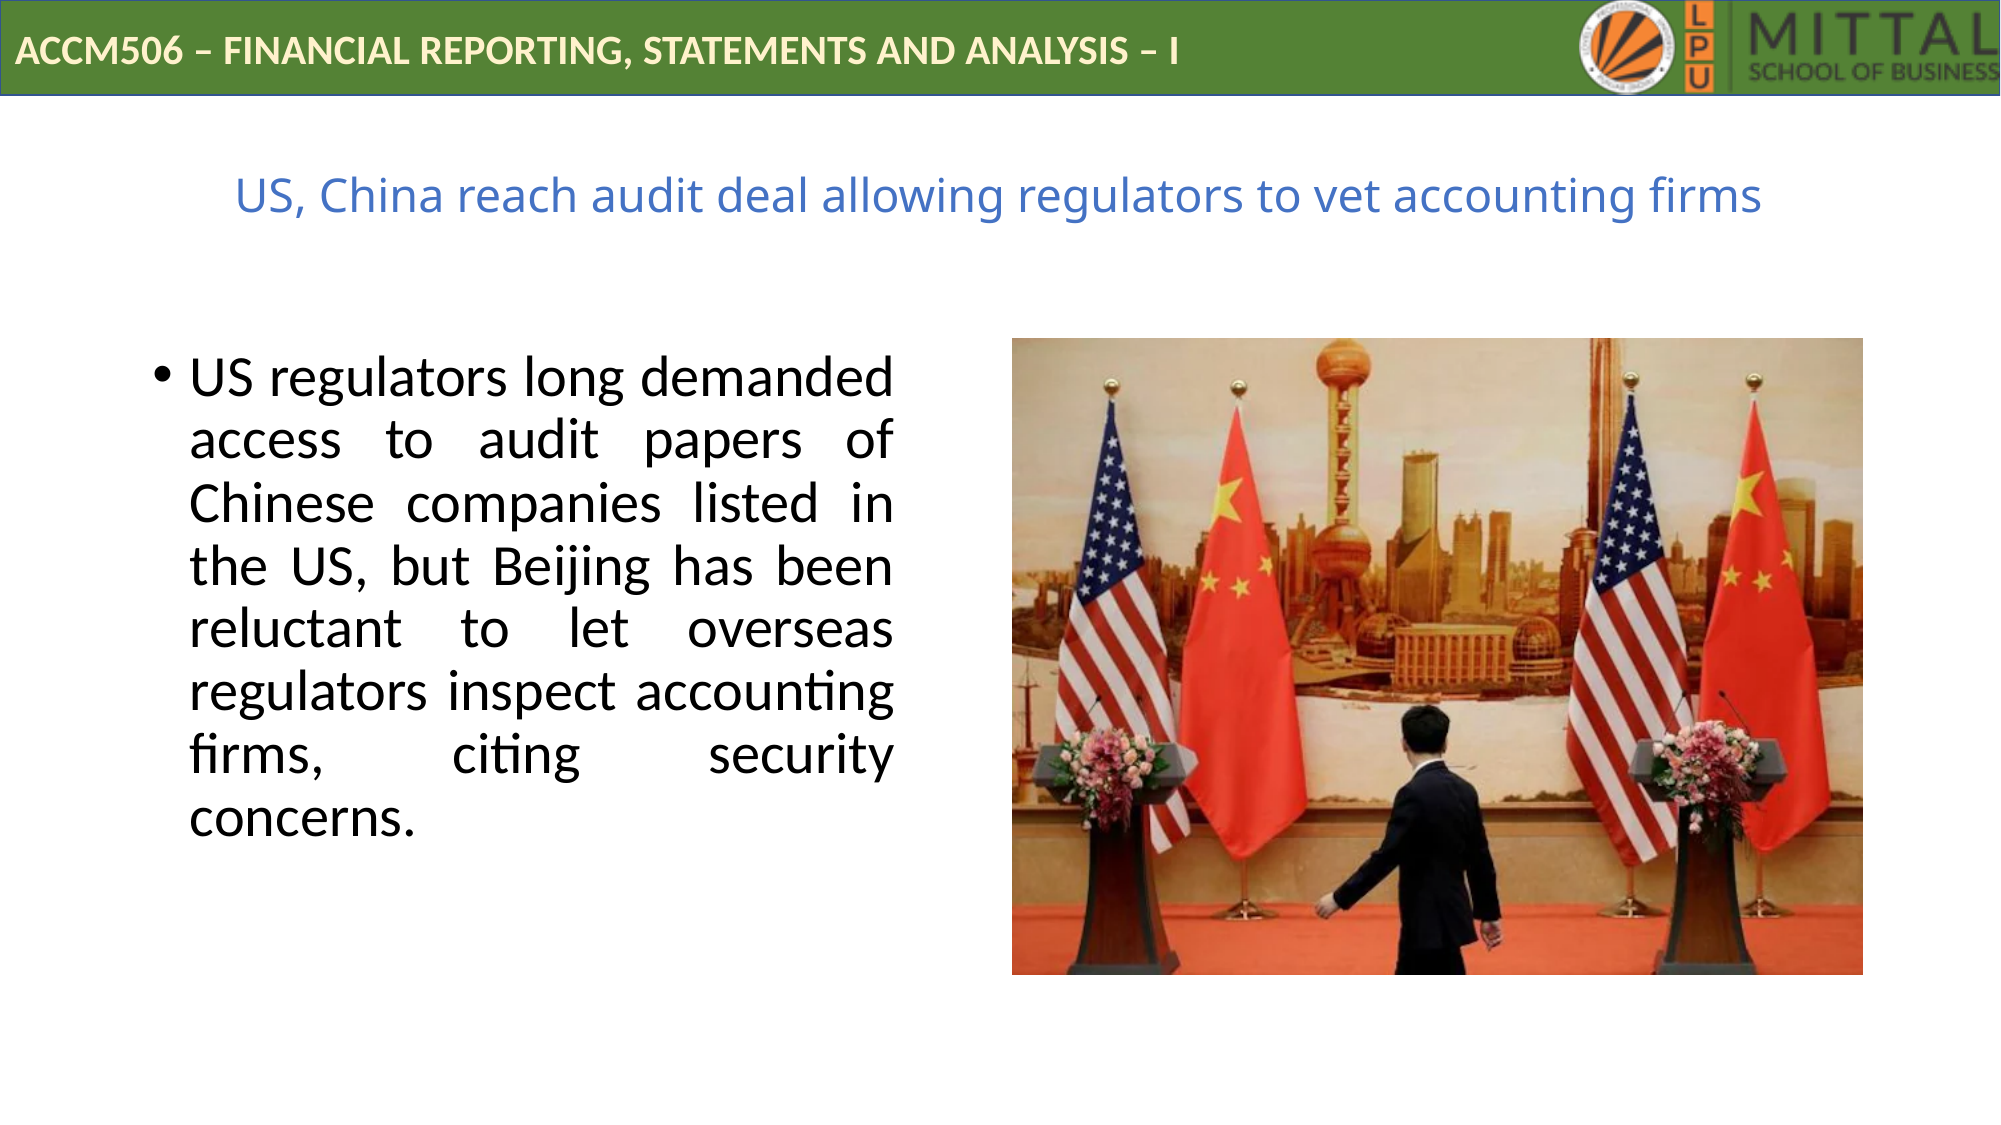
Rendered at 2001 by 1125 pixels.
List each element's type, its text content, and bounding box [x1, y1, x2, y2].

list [1012, 338, 1863, 975]
title Ne US, China reach audit deal allowing regulators to vet accounting firms ws-Sectoral Change [137, 111, 1863, 278]
picture [1579, 0, 2000, 95]
list US regulators long demanded access to audit papers of Chinese companies listed in the US, but Beijing has been reluctant to let overseas regulators inspect accounting firms, citing security concerns. [137, 338, 911, 1014]
